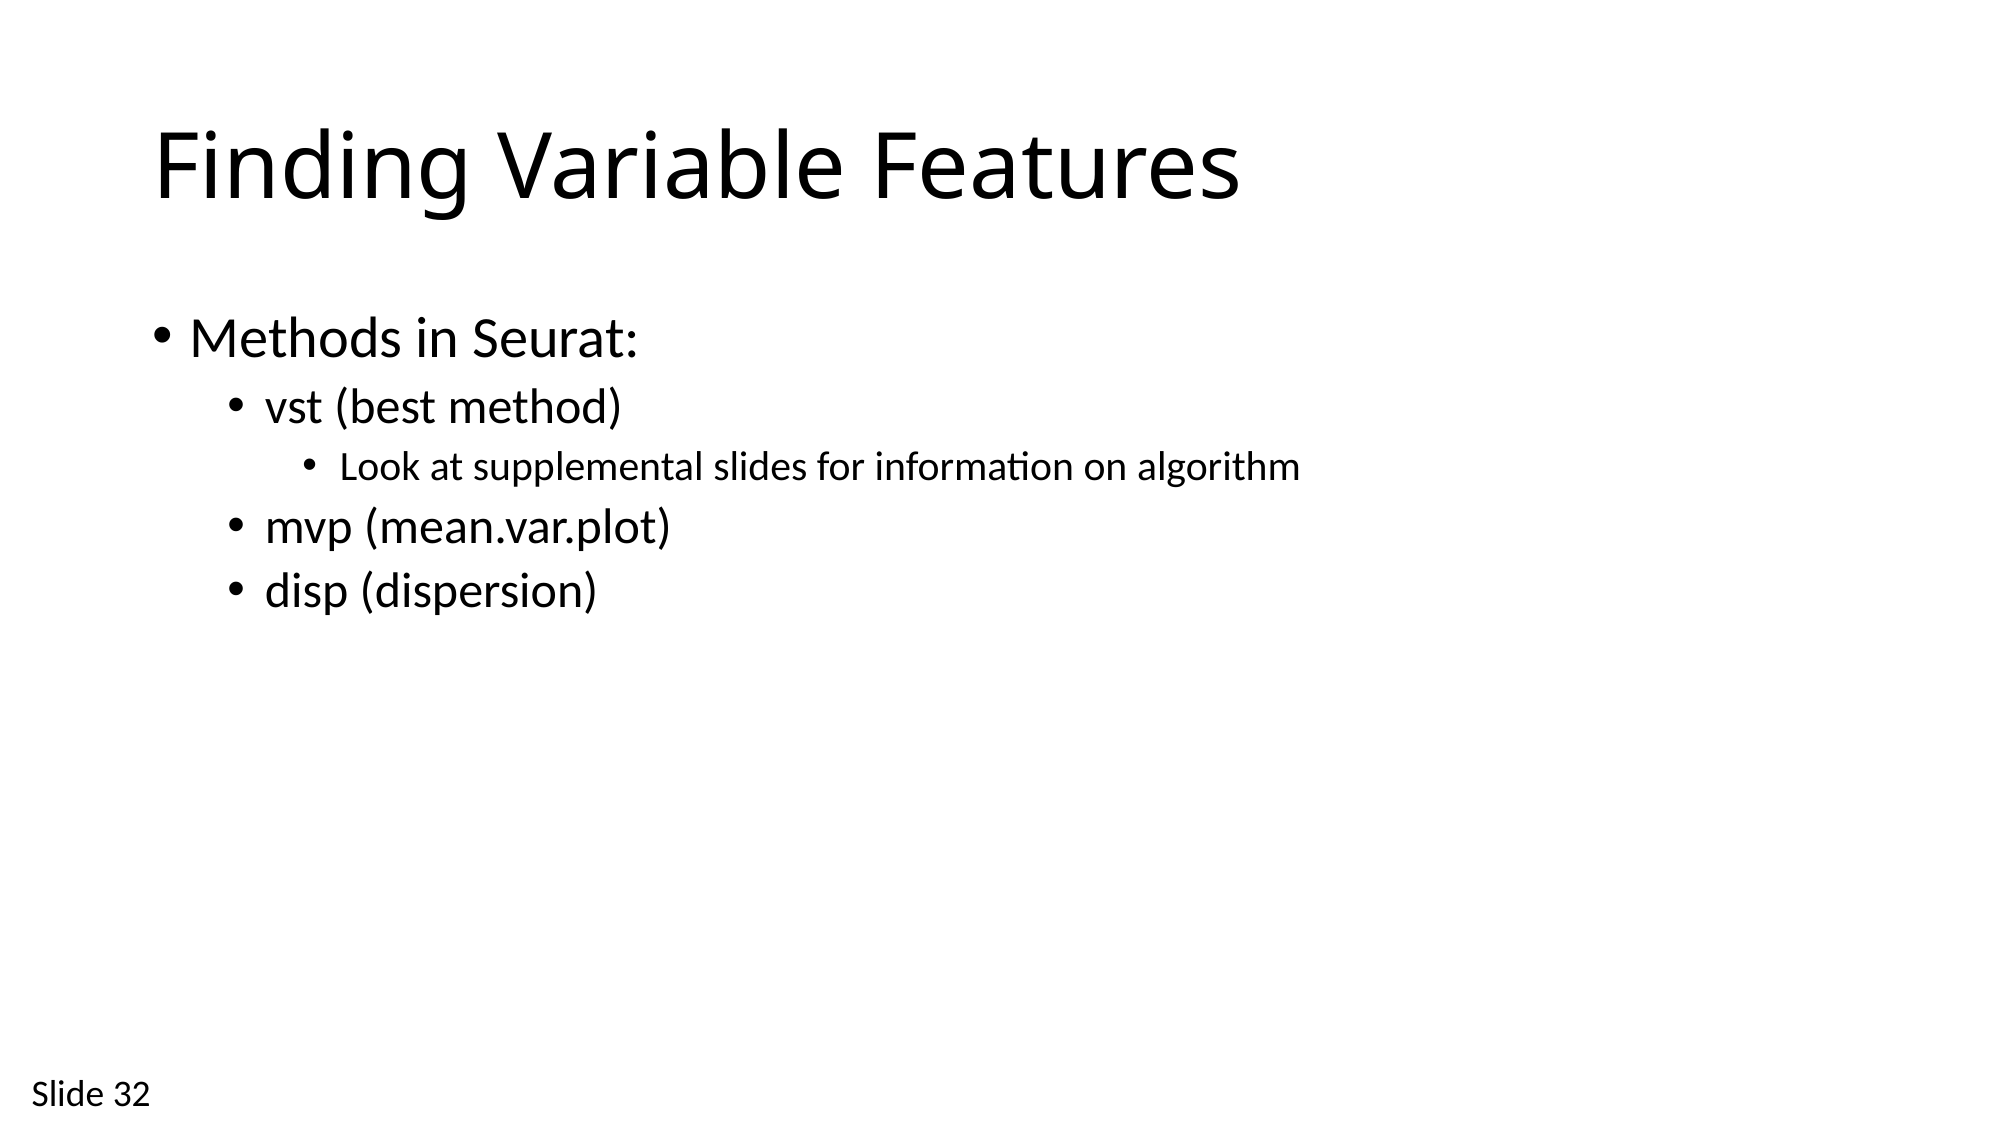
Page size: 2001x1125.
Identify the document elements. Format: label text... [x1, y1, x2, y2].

title Finding Variable Features [137, 59, 1863, 278]
list Methods in Seurat: vst (best method) Look at supplemental slides for information on algorithm mvp (mean.var.plot) disp (dispersion) [137, 299, 1863, 1014]
text_box Slide 32 [16, 1061, 186, 1121]
